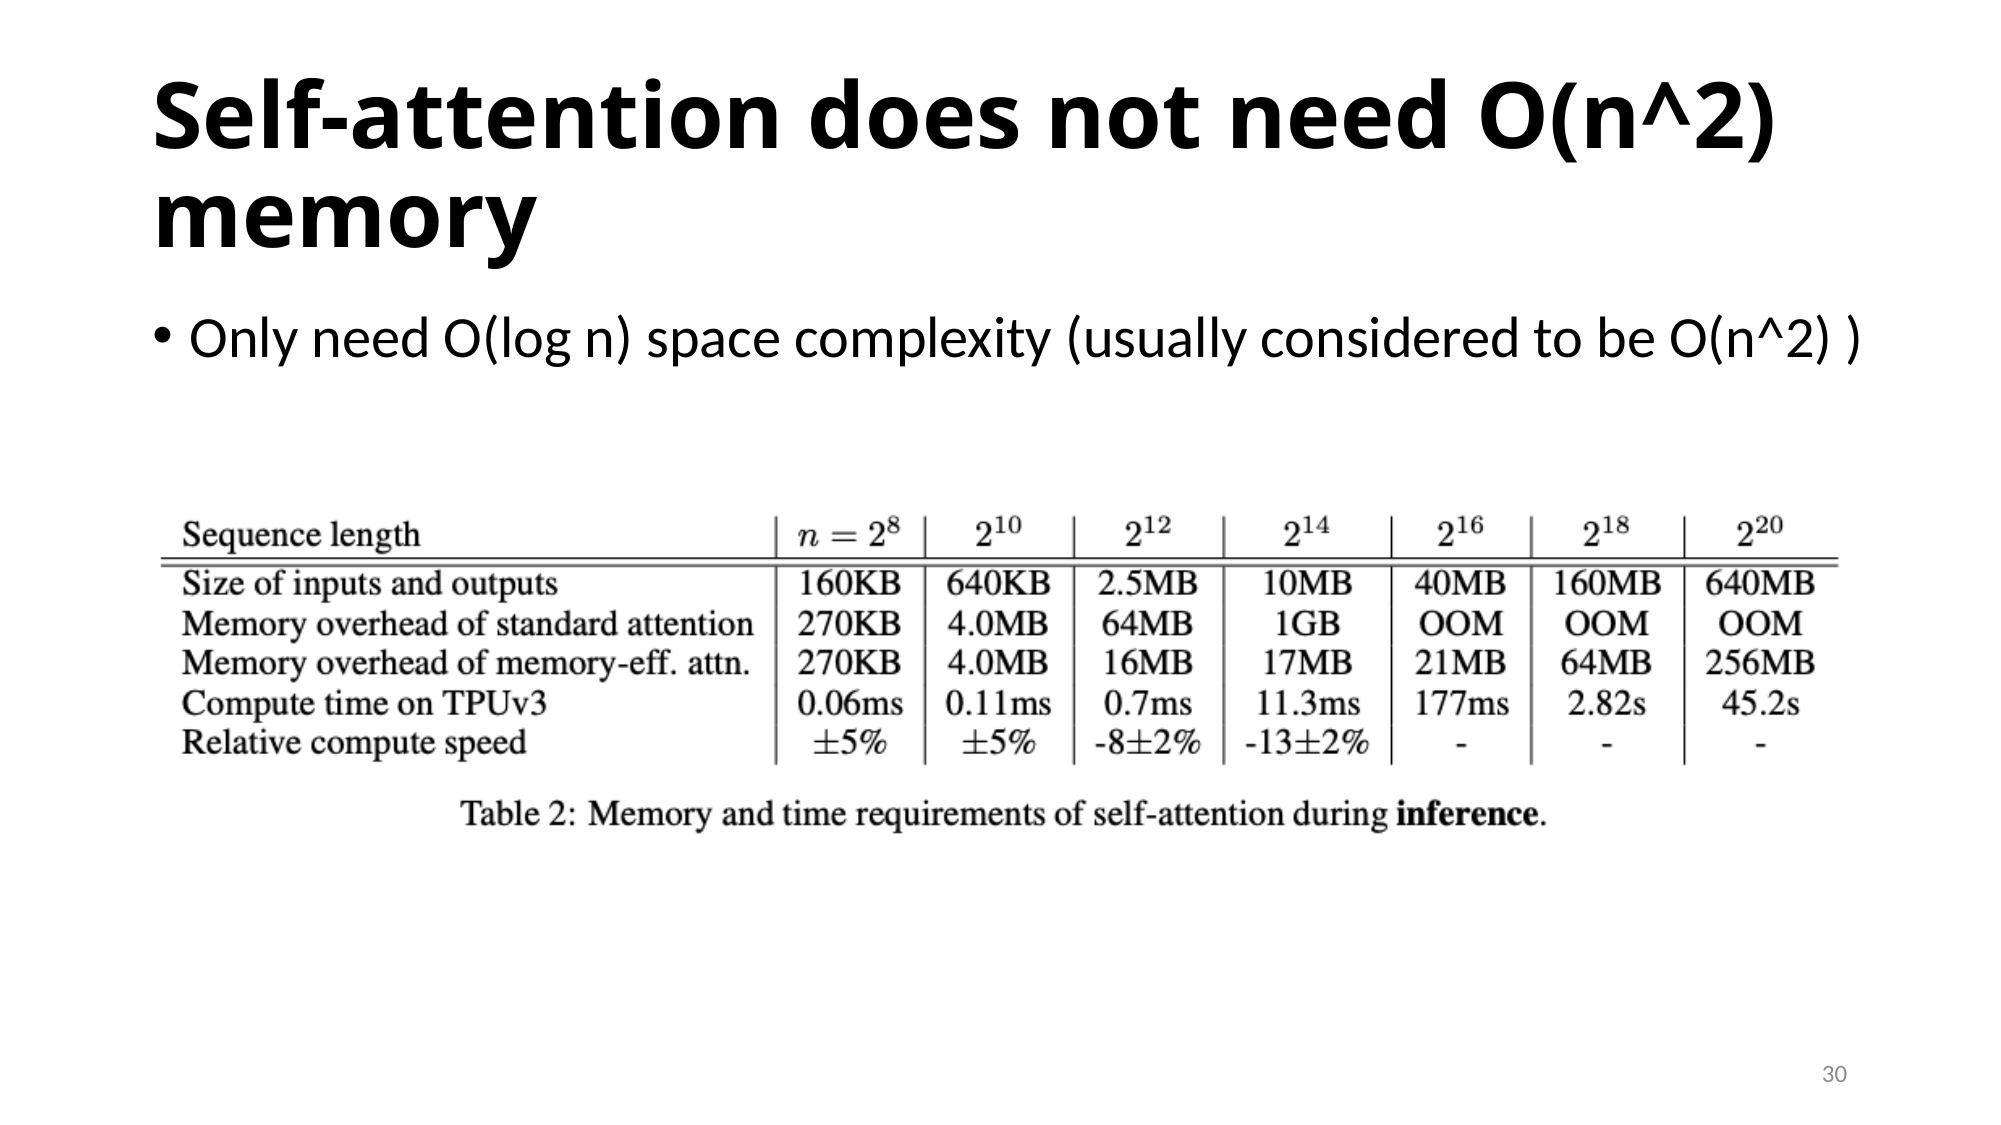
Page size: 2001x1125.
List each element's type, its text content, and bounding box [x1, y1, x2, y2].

list Only need O(log n) space complexity (usually considered to be O(n^2) ) [137, 299, 1898, 411]
title Self-attention does not need O(n^2) memory [137, 59, 1863, 278]
slide_number 30 [1412, 1042, 1863, 1103]
picture [137, 483, 1857, 853]
